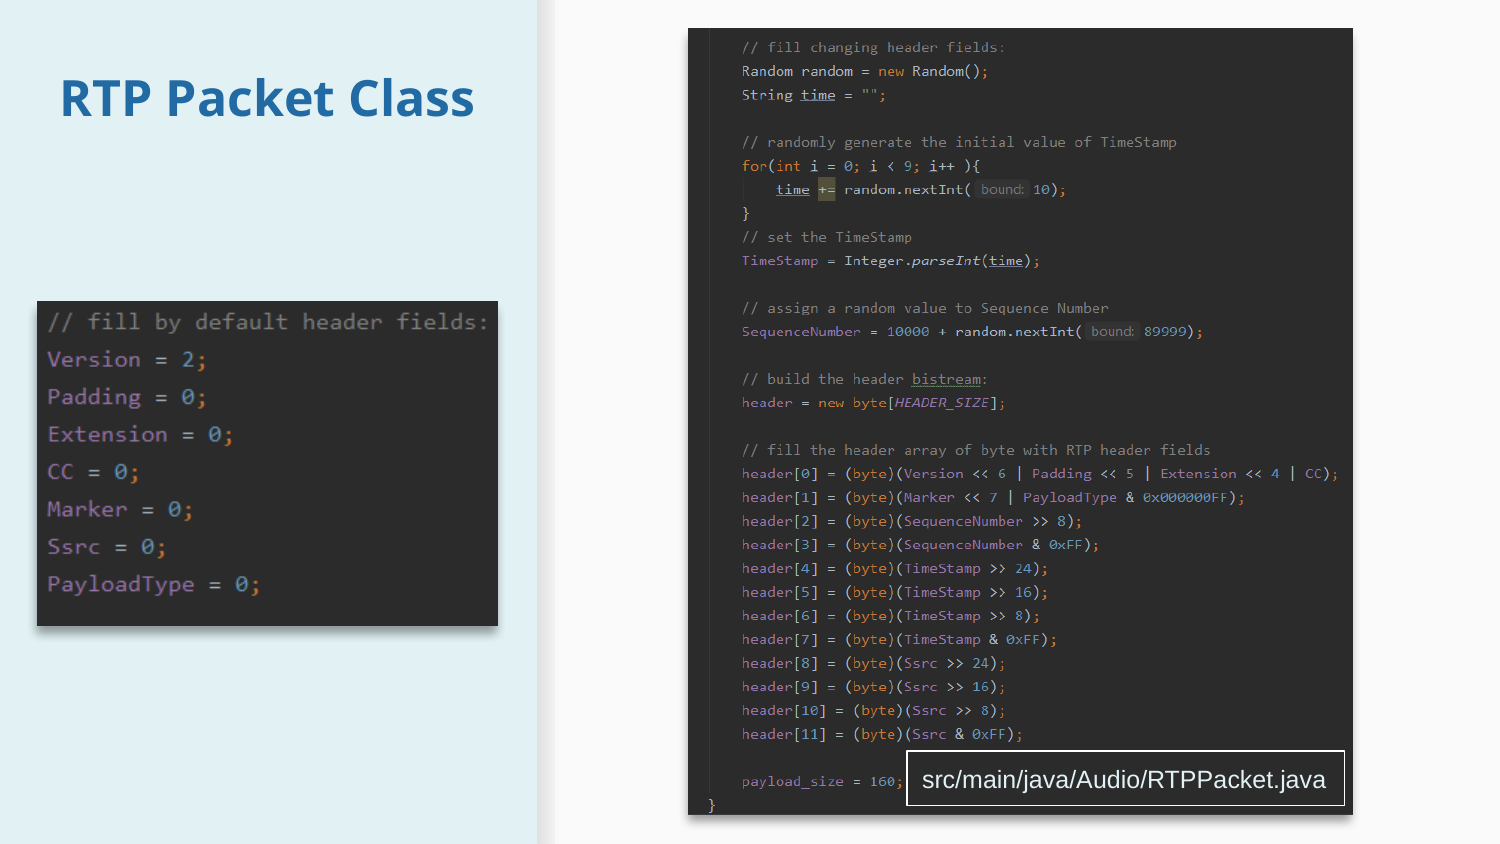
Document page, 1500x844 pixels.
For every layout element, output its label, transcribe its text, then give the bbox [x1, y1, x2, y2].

title RTP Packet Class [37, 51, 498, 142]
picture [688, 28, 1353, 816]
picture [36, 301, 498, 626]
